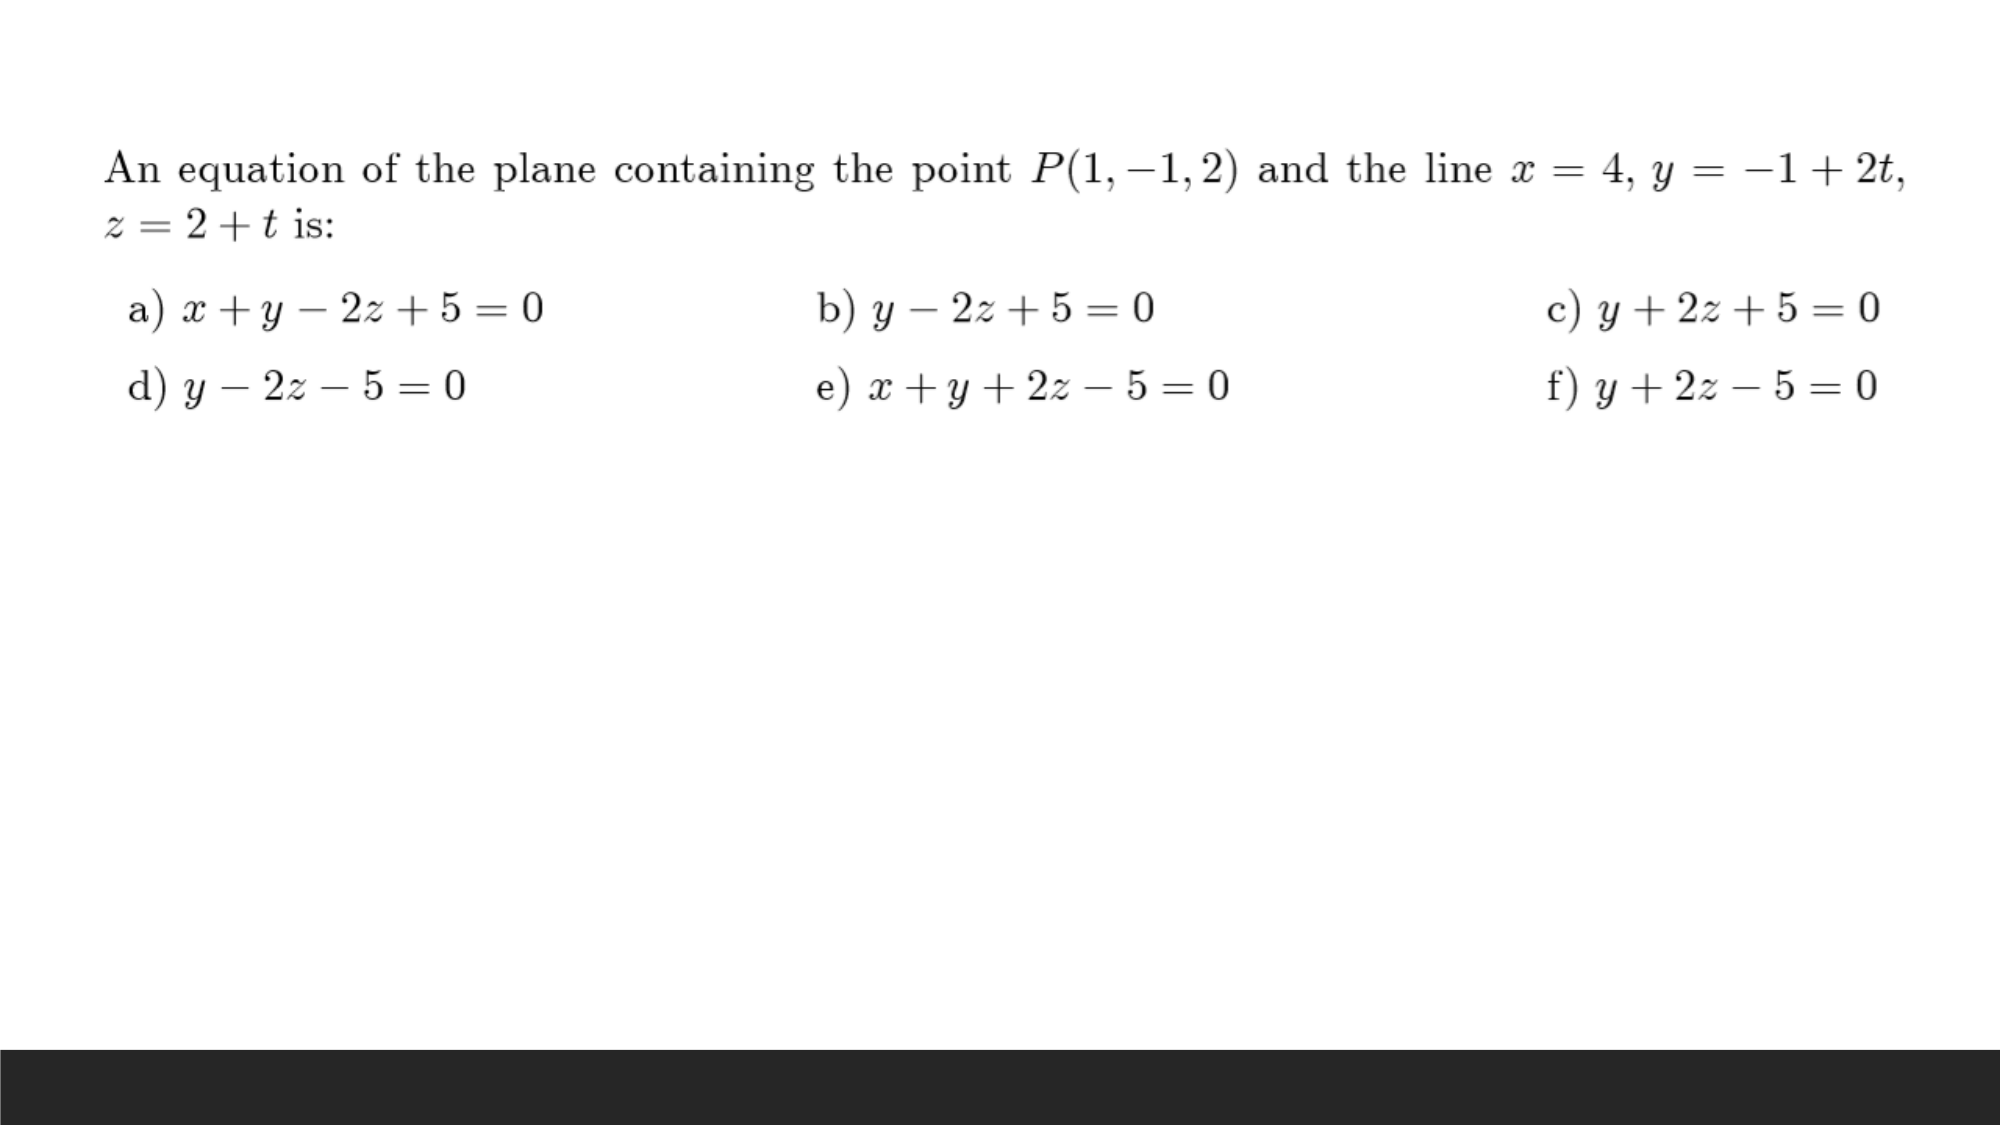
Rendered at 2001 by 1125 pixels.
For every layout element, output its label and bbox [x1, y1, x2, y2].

picture [93, 126, 1917, 437]
